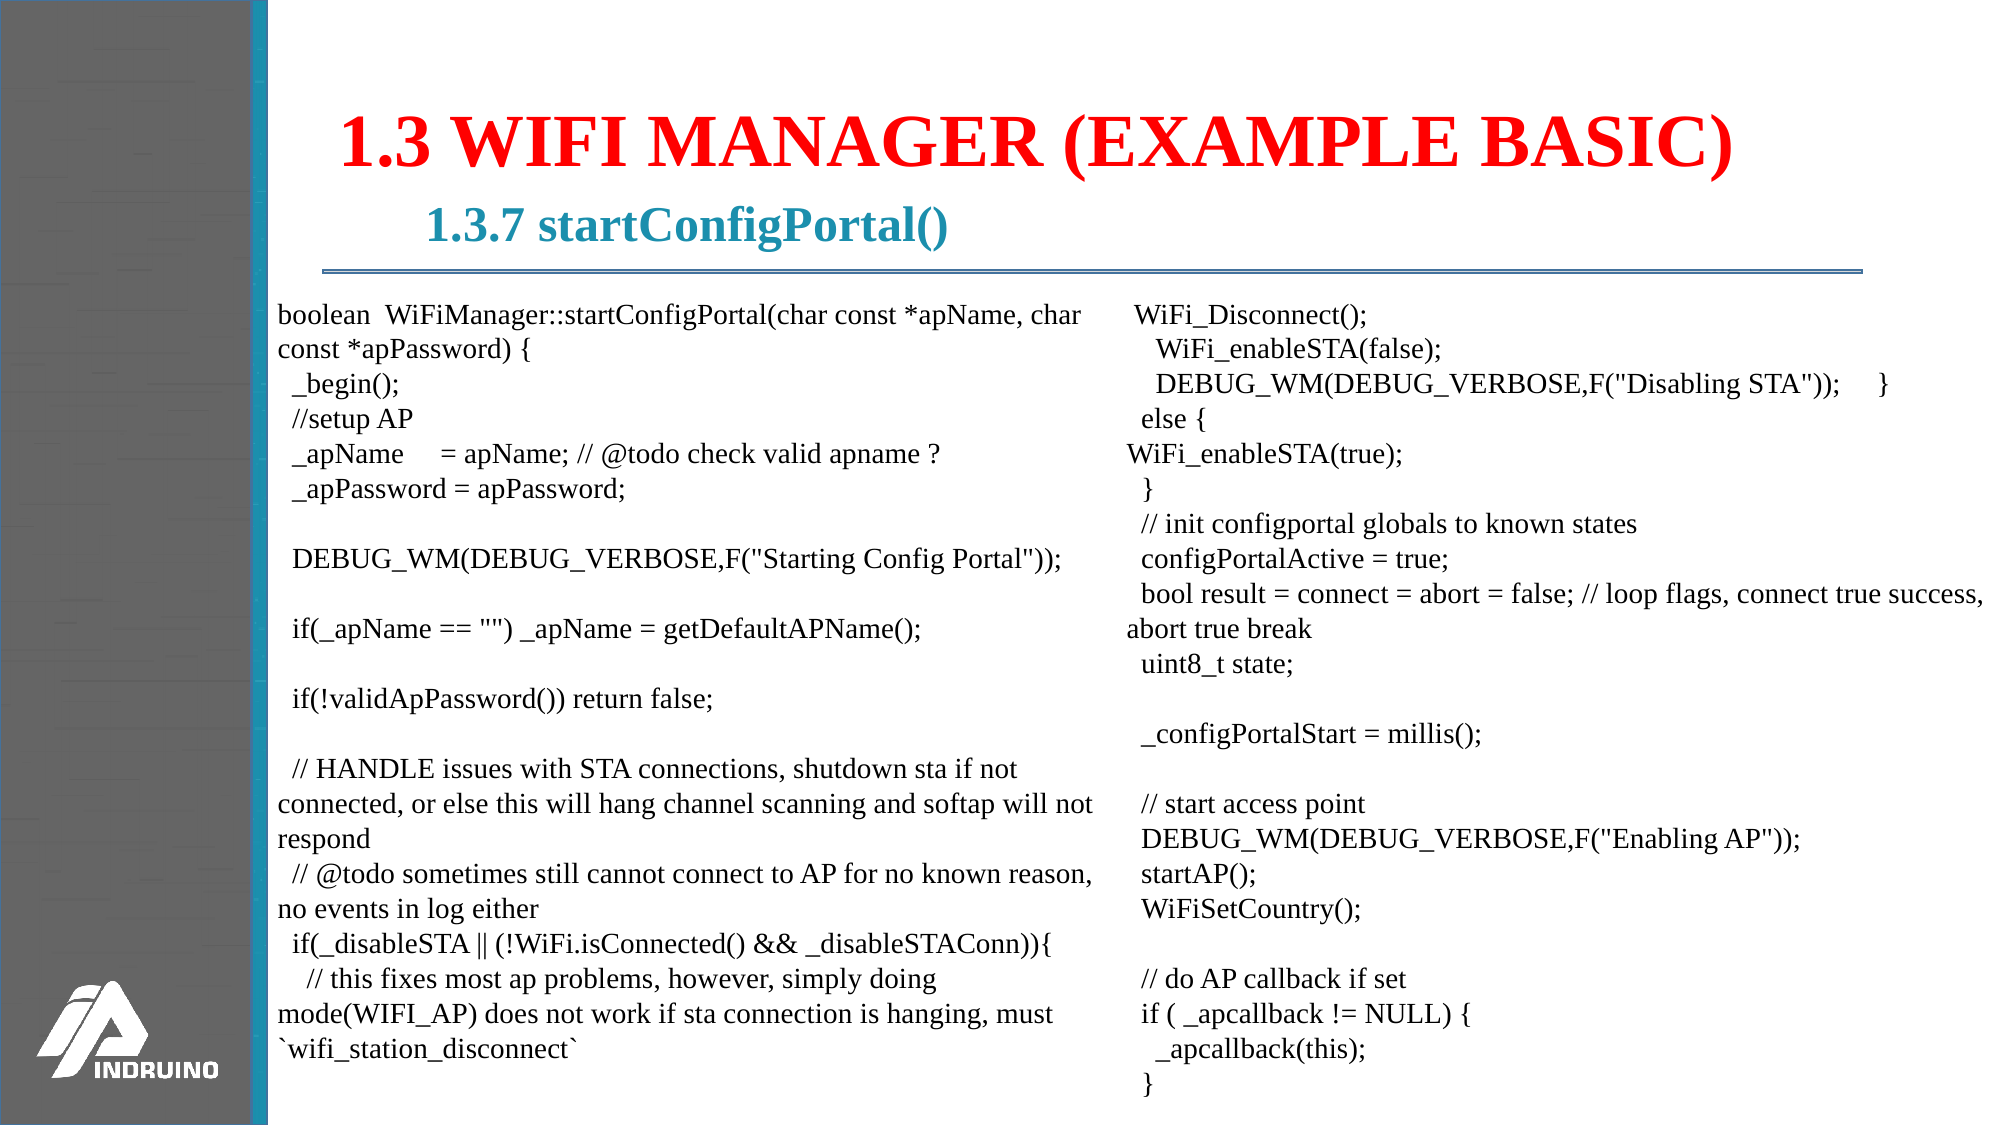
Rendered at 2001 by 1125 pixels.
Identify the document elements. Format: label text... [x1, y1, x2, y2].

text_box 1.3.7 startConfigPortal() [410, 191, 966, 260]
text_box boolean WiFiManager::startConfigPortal(char const *apName, char const *apPassword) { _begin(); //setup AP _apName = apName; // @todo check valid apname ? _apPassword = apPassword; DEBUG_WM(DEBUG_VERBOSE,F("Starting Config Portal")); if(_apName == "") _apName = getDefaultAPName(); if(!validApPassword()) return false; // HANDLE issues with STA connections, shutdown sta if not connected, or else this will hang channel scanning and softap will not respond // @todo sometimes still cannot connect to AP for no known reason, no events in log either if(_disableSTA || (!WiFi.isConnected() && _disableSTAConn)){ // this fixes most ap problems, however, simply doing mode(WIFI_AP) does not work if sta connection is hanging, must `wifi_station_disconnect` [262, 287, 1111, 1072]
text_box WiFi_Disconnect(); WiFi_enableSTA(false); DEBUG_WM(DEBUG_VERBOSE,F("Disabling STA")); } else { WiFi_enableSTA(true); } // init configportal globals to known states configPortalActive = true; bool result = connect = abort = false; // loop flags, connect true success, abort true break uint8_t state; _configPortalStart = millis(); // start access point DEBUG_WM(DEBUG_VERBOSE,F("Enabling AP")); startAP(); WiFiSetCountry(); // do AP callback if set if ( _apcallback != NULL) { _apcallback(this); } [1111, 287, 2000, 1107]
picture [1, 1, 250, 1124]
title 1.3 WIFI MANAGER (EXAMPLE BASIC) [323, 40, 1764, 244]
picture [253, 1, 266, 1124]
